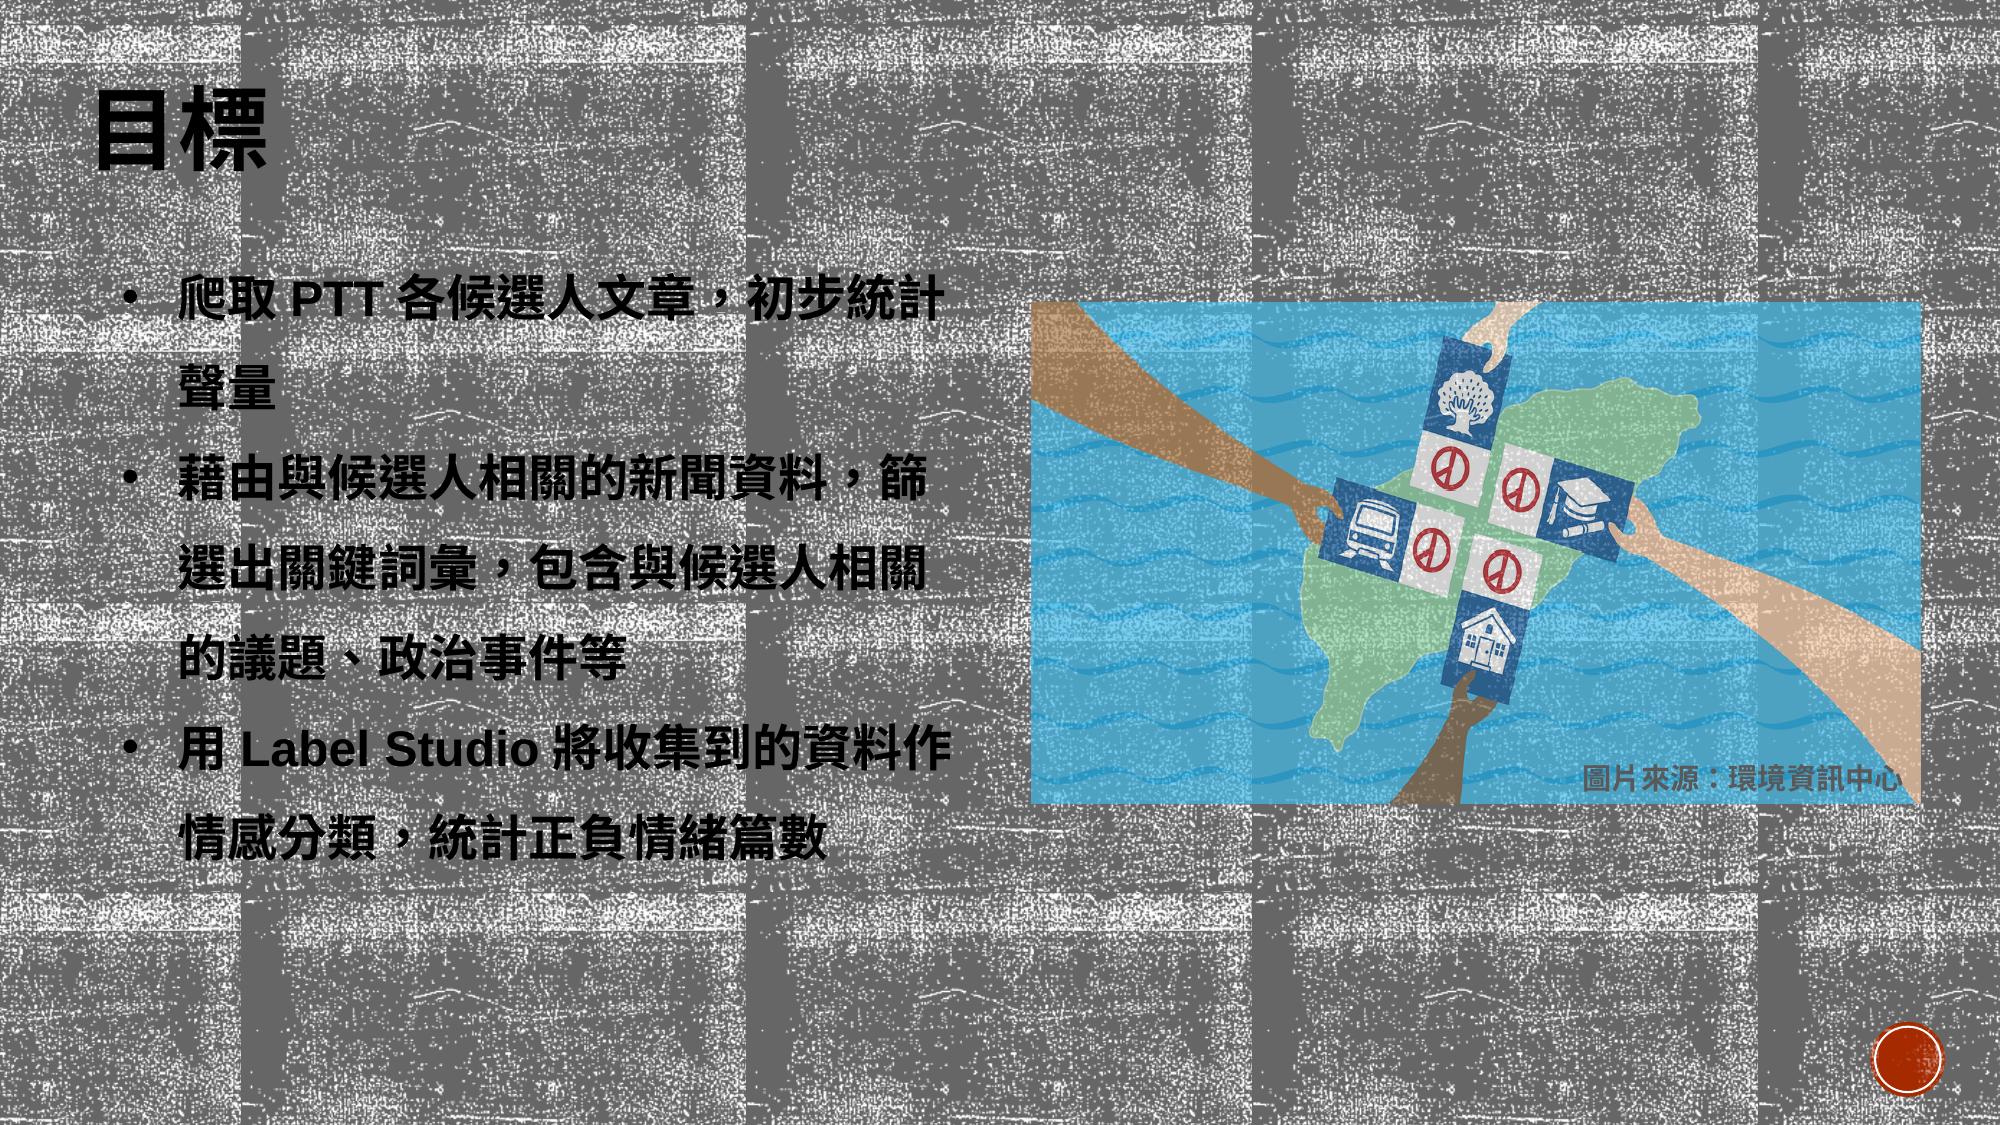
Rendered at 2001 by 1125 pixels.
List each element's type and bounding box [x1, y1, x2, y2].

text_box [1034, 306, 1919, 802]
text_box [1871, 1023, 1944, 1096]
text_box [25, 66, 967, 959]
text_box [0, 0, 2000, 1125]
